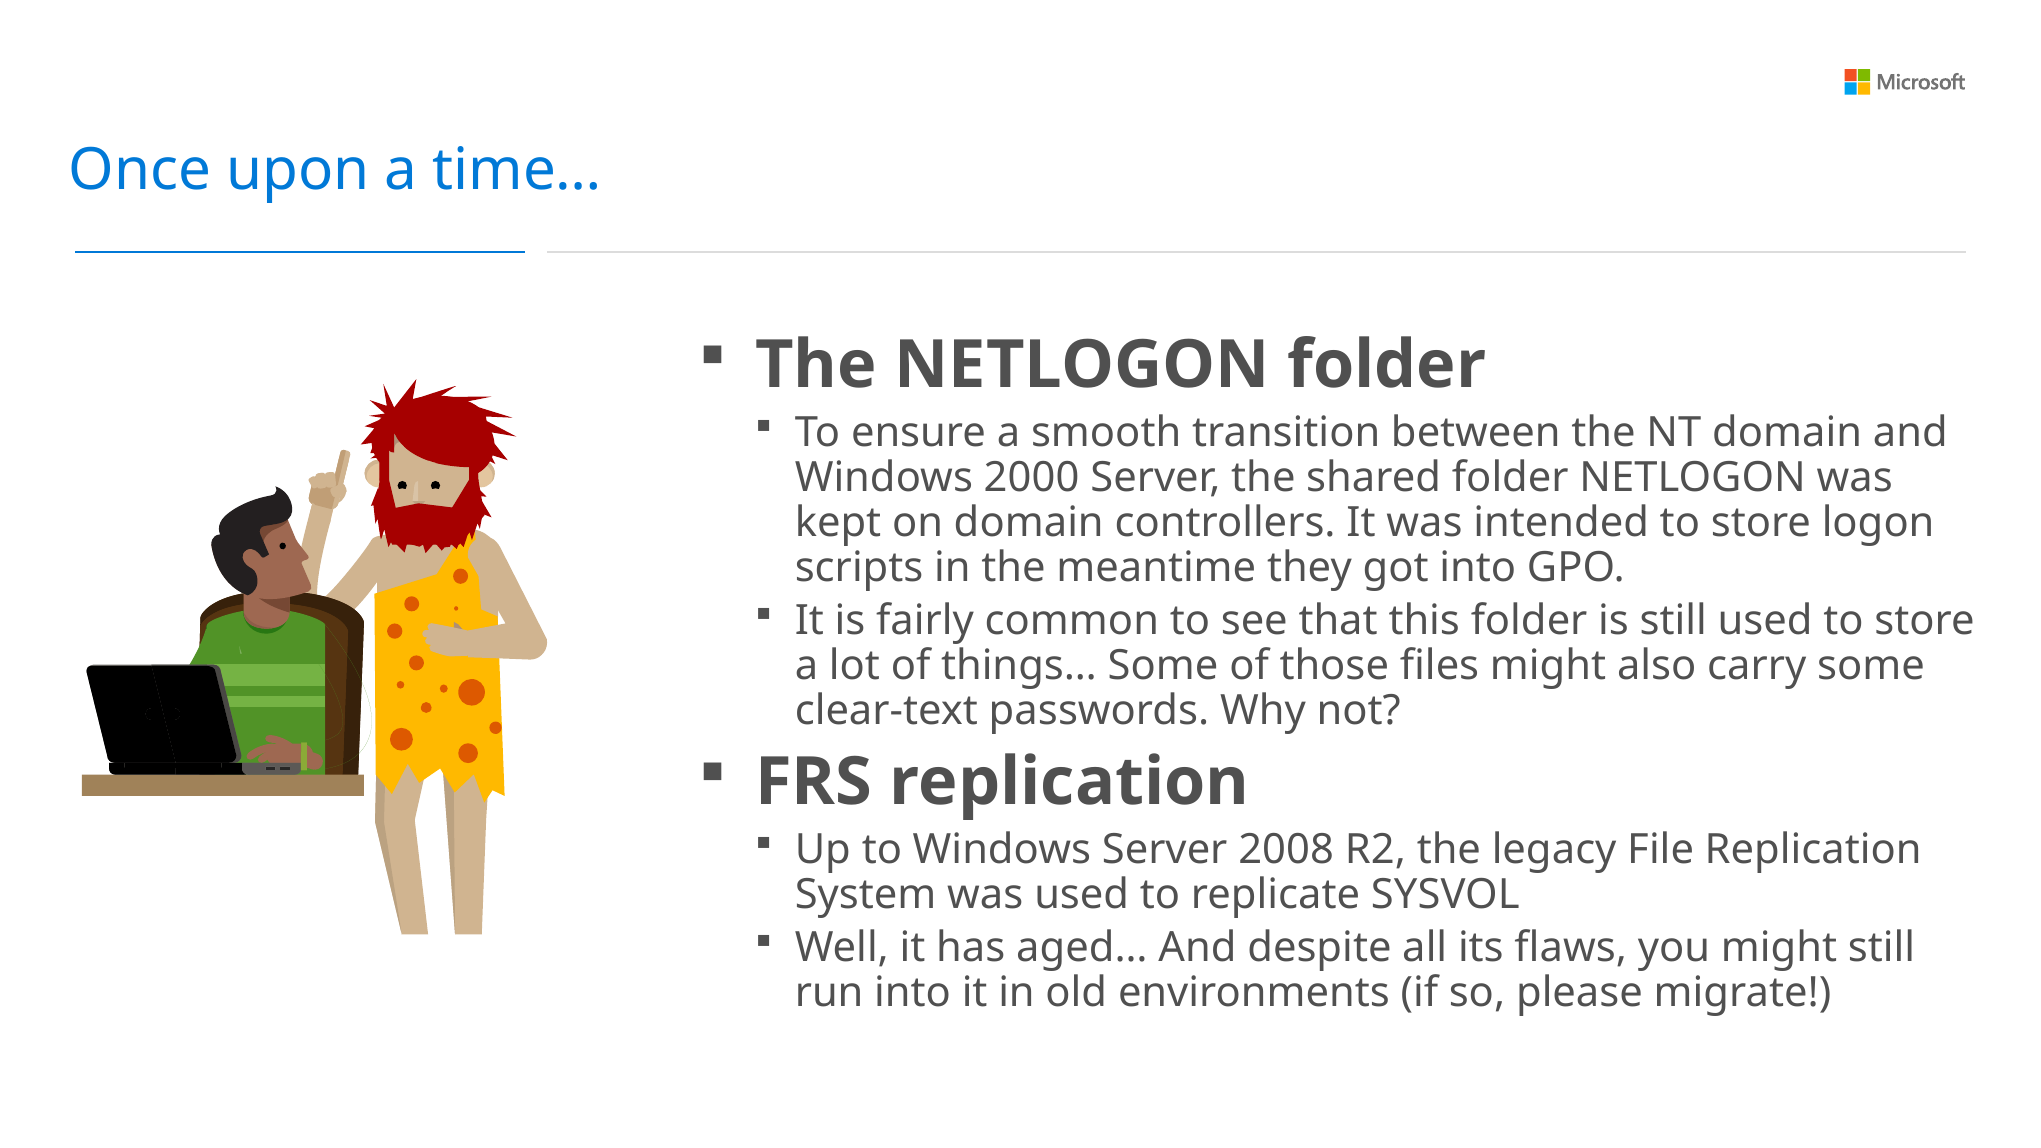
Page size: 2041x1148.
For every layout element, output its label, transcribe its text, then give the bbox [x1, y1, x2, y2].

picture [81, 378, 548, 935]
text_box The NETLOGON folder To ensure a smooth transition between the NT domain and Windows 2000 Server, the shared folder NETLOGON was kept on domain controllers. It was intended to store logon scripts in the meantime they got into GPO. It is fairly common to see that this folder is still used to store a lot of things… Some of those files might also carry some clear-text passwords. Why not? FRS replication Up to Windows Server 2008 R2, the legacy File Replication System was used to replicate SYSVOL Well, it has aged… And despite all its flaws, you might still run into it in old environments (if so, please migrate!) [675, 315, 2010, 1148]
list Once upon a time… [45, 120, 1968, 200]
